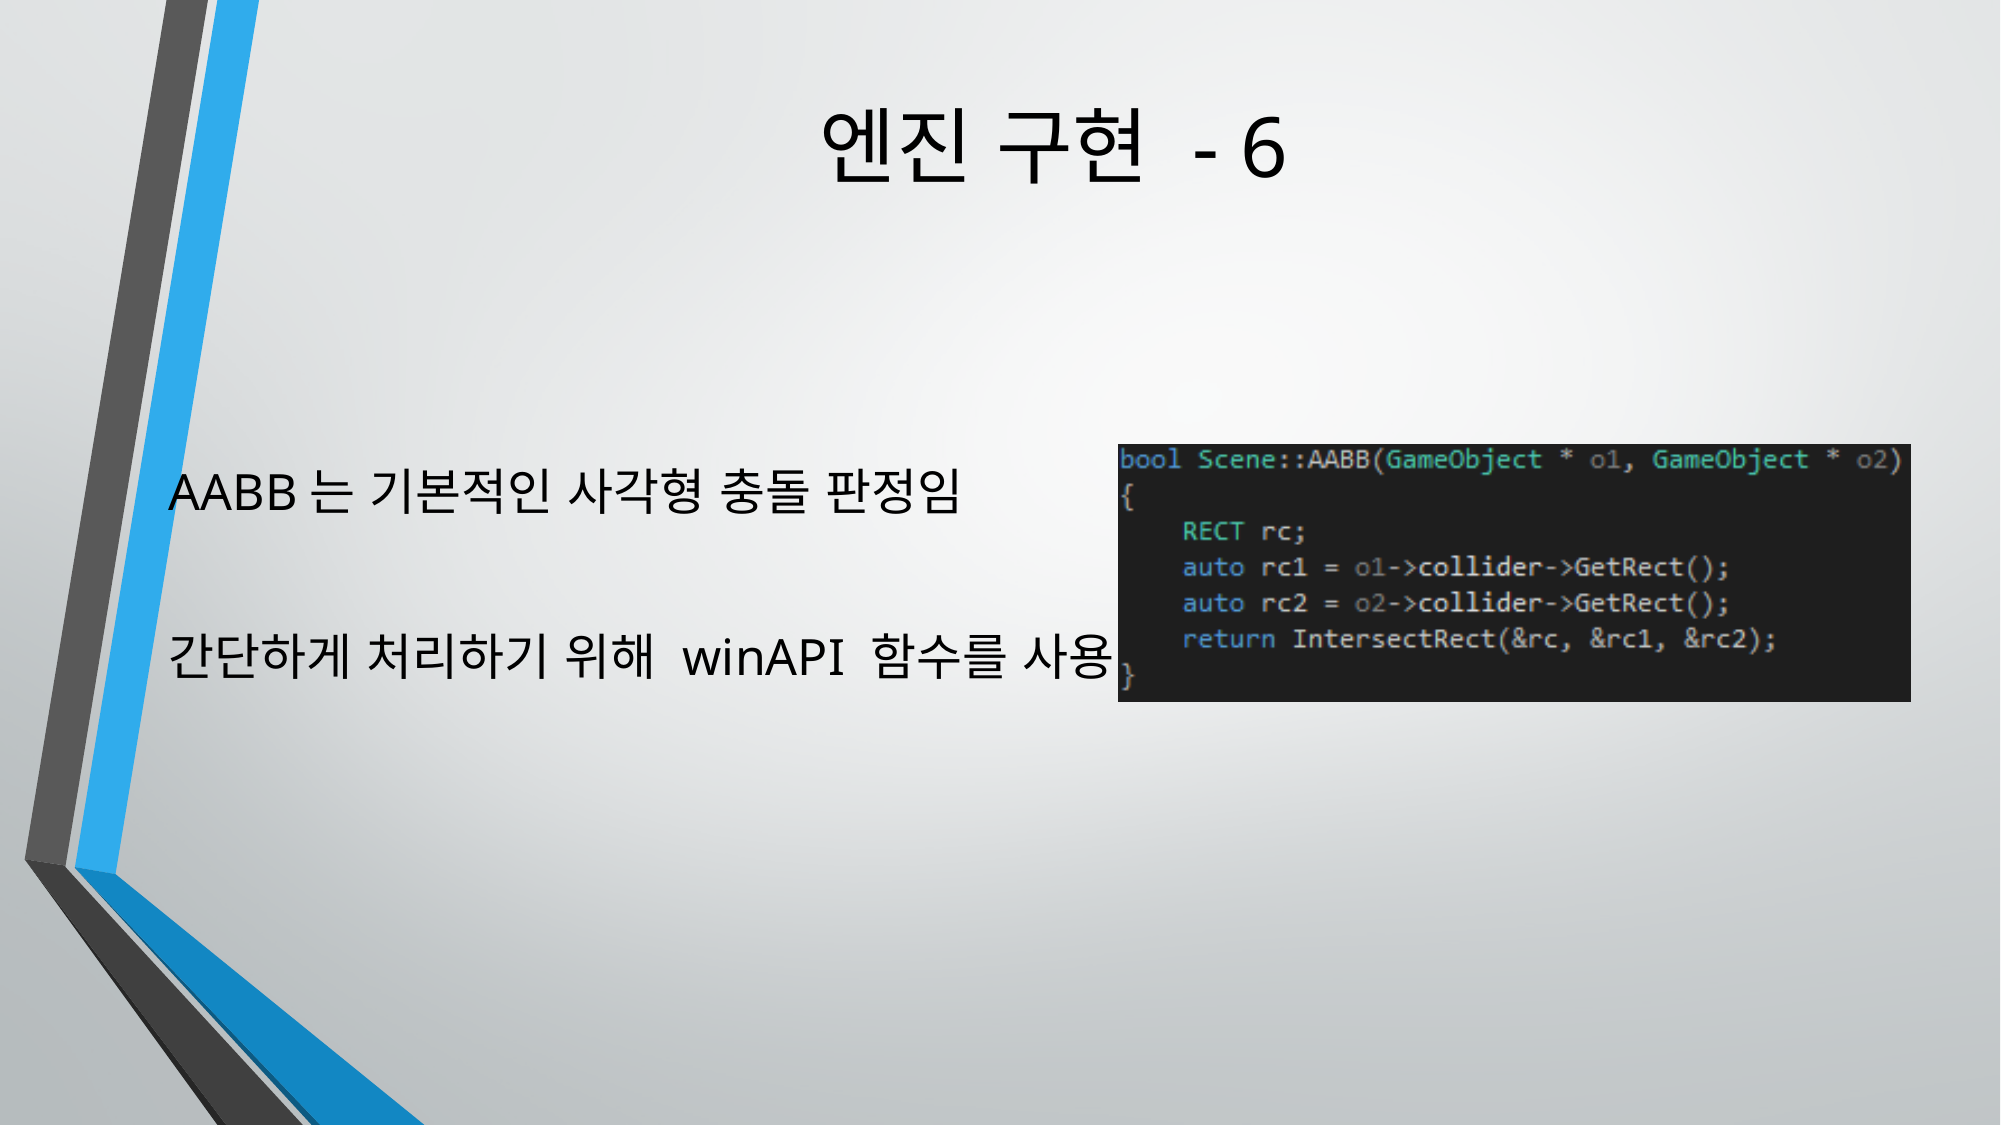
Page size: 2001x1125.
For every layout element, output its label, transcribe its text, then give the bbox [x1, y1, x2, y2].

title 엔진 구현 - 6 [243, 0, 1887, 288]
list AABB는 기본적인 사각형 충돌 판정임 간단하게 처리하기 위해 winAPI 함수를 사용 함 [153, 316, 1911, 830]
picture [1118, 444, 1911, 702]
